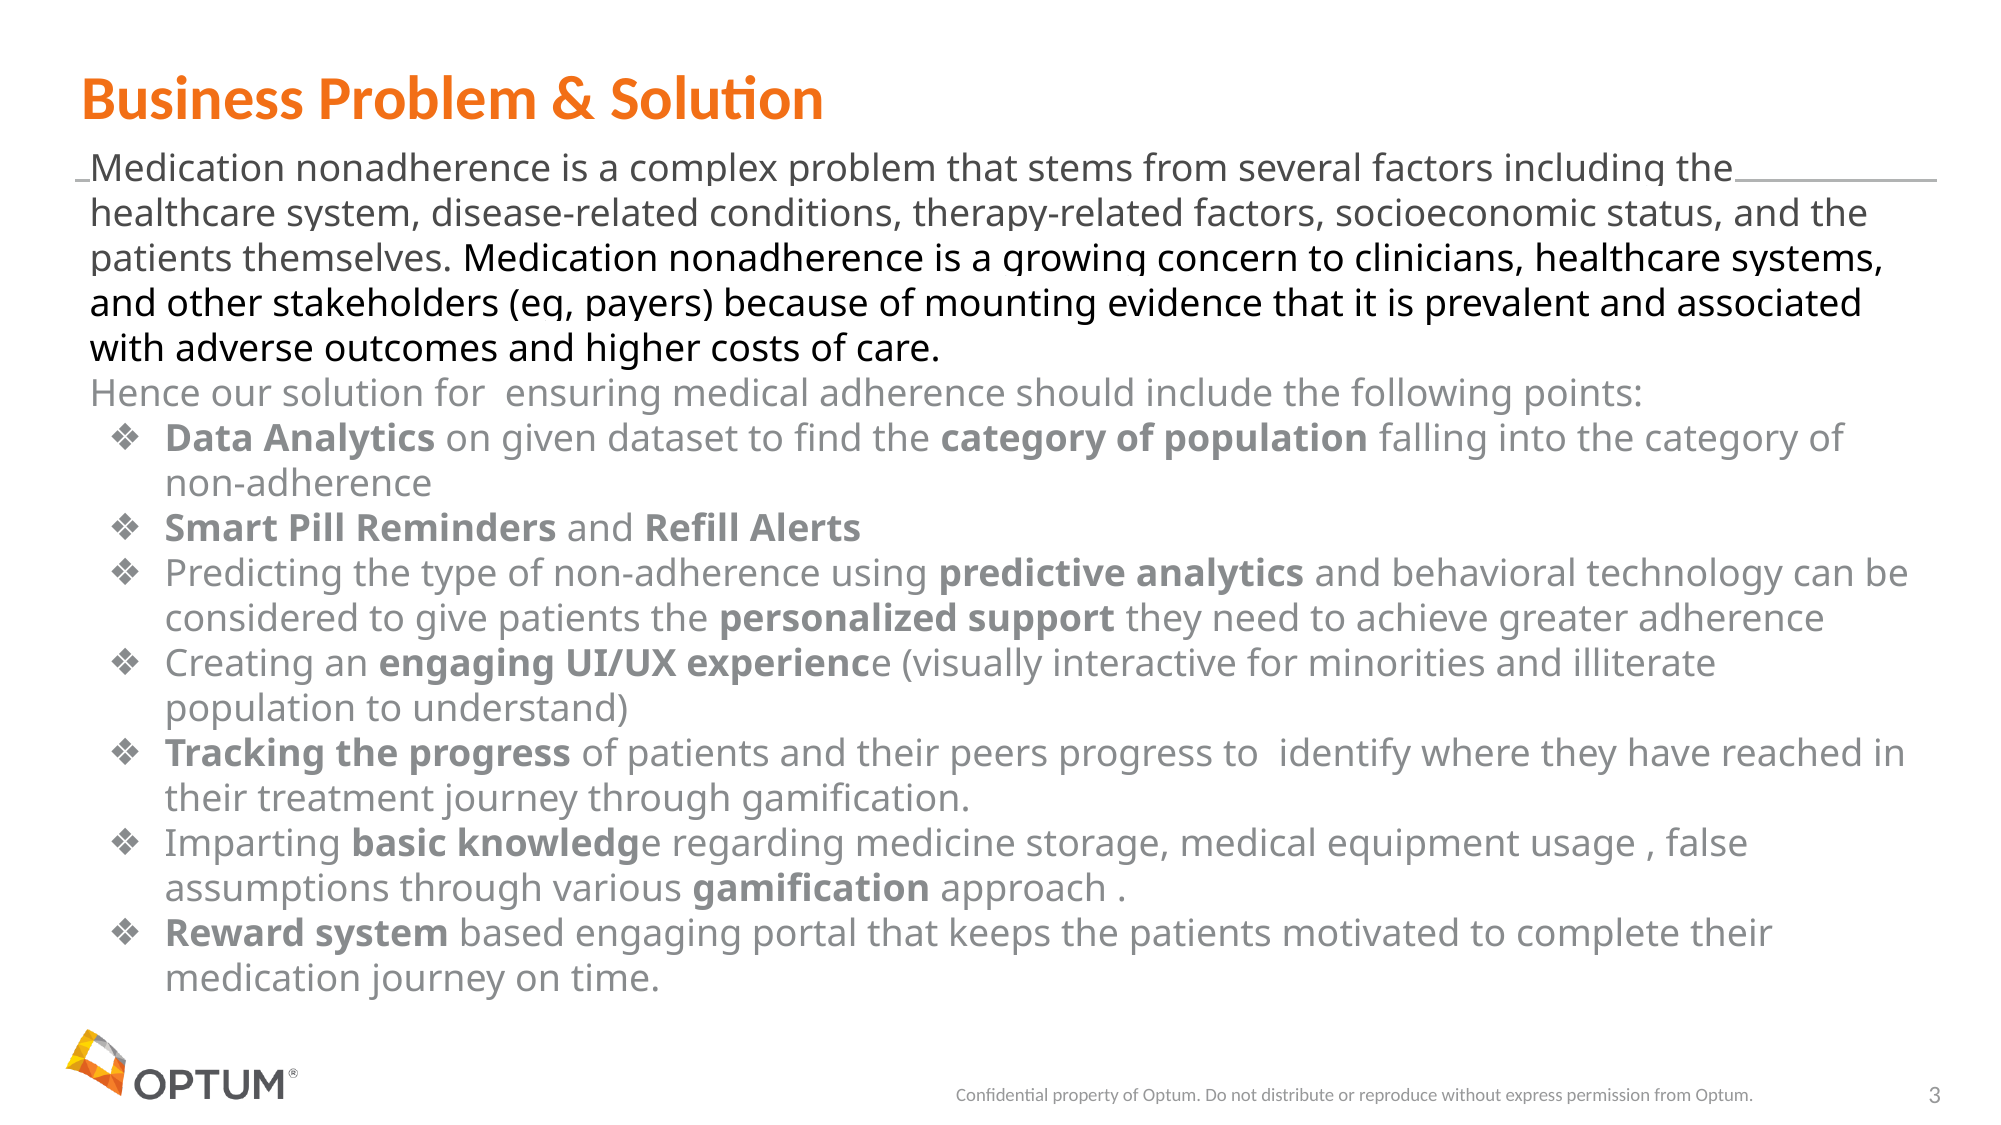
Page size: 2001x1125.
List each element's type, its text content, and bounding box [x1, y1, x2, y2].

title Business Problem & Solution [81, 0, 1867, 133]
footer Confidential property of Optum. Do not distribute or reproduce without express permission from Optum. [868, 1064, 1841, 1124]
picture [64, 1027, 299, 1101]
slide_number 3 [1841, 1064, 1942, 1124]
text_box Medication nonadherence is a complex problem that stems from several factors including the healthcare system, disease-related conditions, therapy-related factors, socioeconomic status, and the patients themselves. Medication nonadherence is a growing concern to clinicians, healthcare systems, and other stakeholders (eg, payers) because of mounting evidence that it is prevalent and associated with adverse outcomes and higher costs of care. Hence our solution for ensuring medical adherence should include the following points: Data Analytics on given dataset to find the category of population falling into the category of non-adherence Smart Pill Reminders and Refill Alerts Predicting the type of non-adherence using predictive analytics and behavioral technology can be considered to give patients the personalized support they need to achieve greater adherence Creating an engaging UI/UX experience (visually interactive for minorities and illiterate population to understand) Tracking the progress of patients and their peers progress to identify where they have reached in their treatment journey through gamification. Imparting basic knowledge regarding medicine storage, medical equipment usage , false assumptions through various gamification approach . Reward system based engaging portal that keeps the patients motivated to complete their medication journey on time. [74, 136, 1926, 989]
